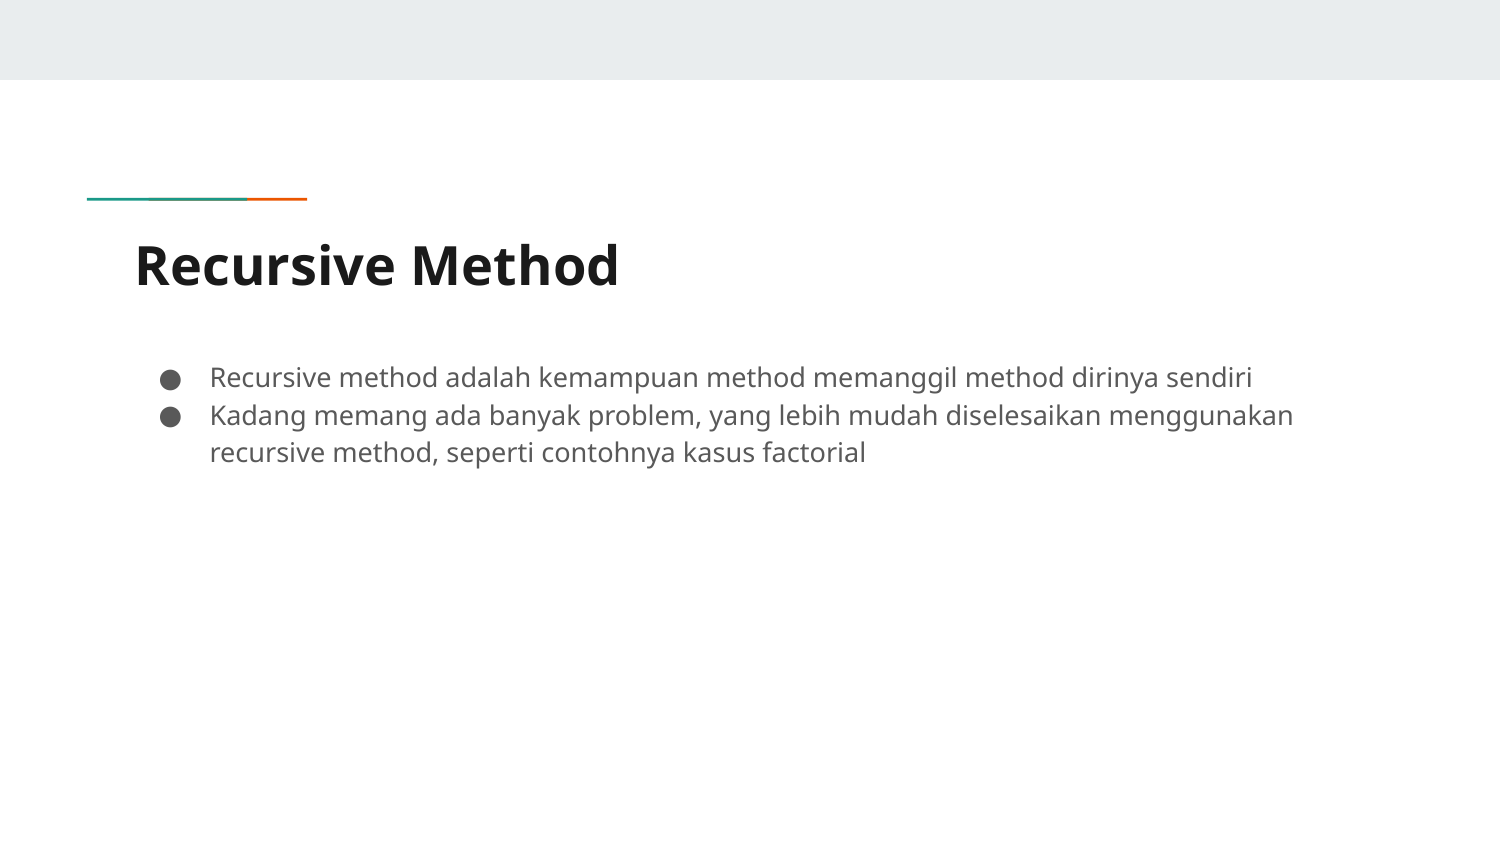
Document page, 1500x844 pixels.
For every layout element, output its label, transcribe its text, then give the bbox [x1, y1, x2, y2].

title Recursive Method [119, 216, 1381, 305]
list Recursive method adalah kemampuan method memanggil method dirinya sendiri Kadang memang ada banyak problem, yang lebih mudah diselesaikan menggunakan recursive method, seperti contohnya kasus factorial [119, 341, 1381, 712]
